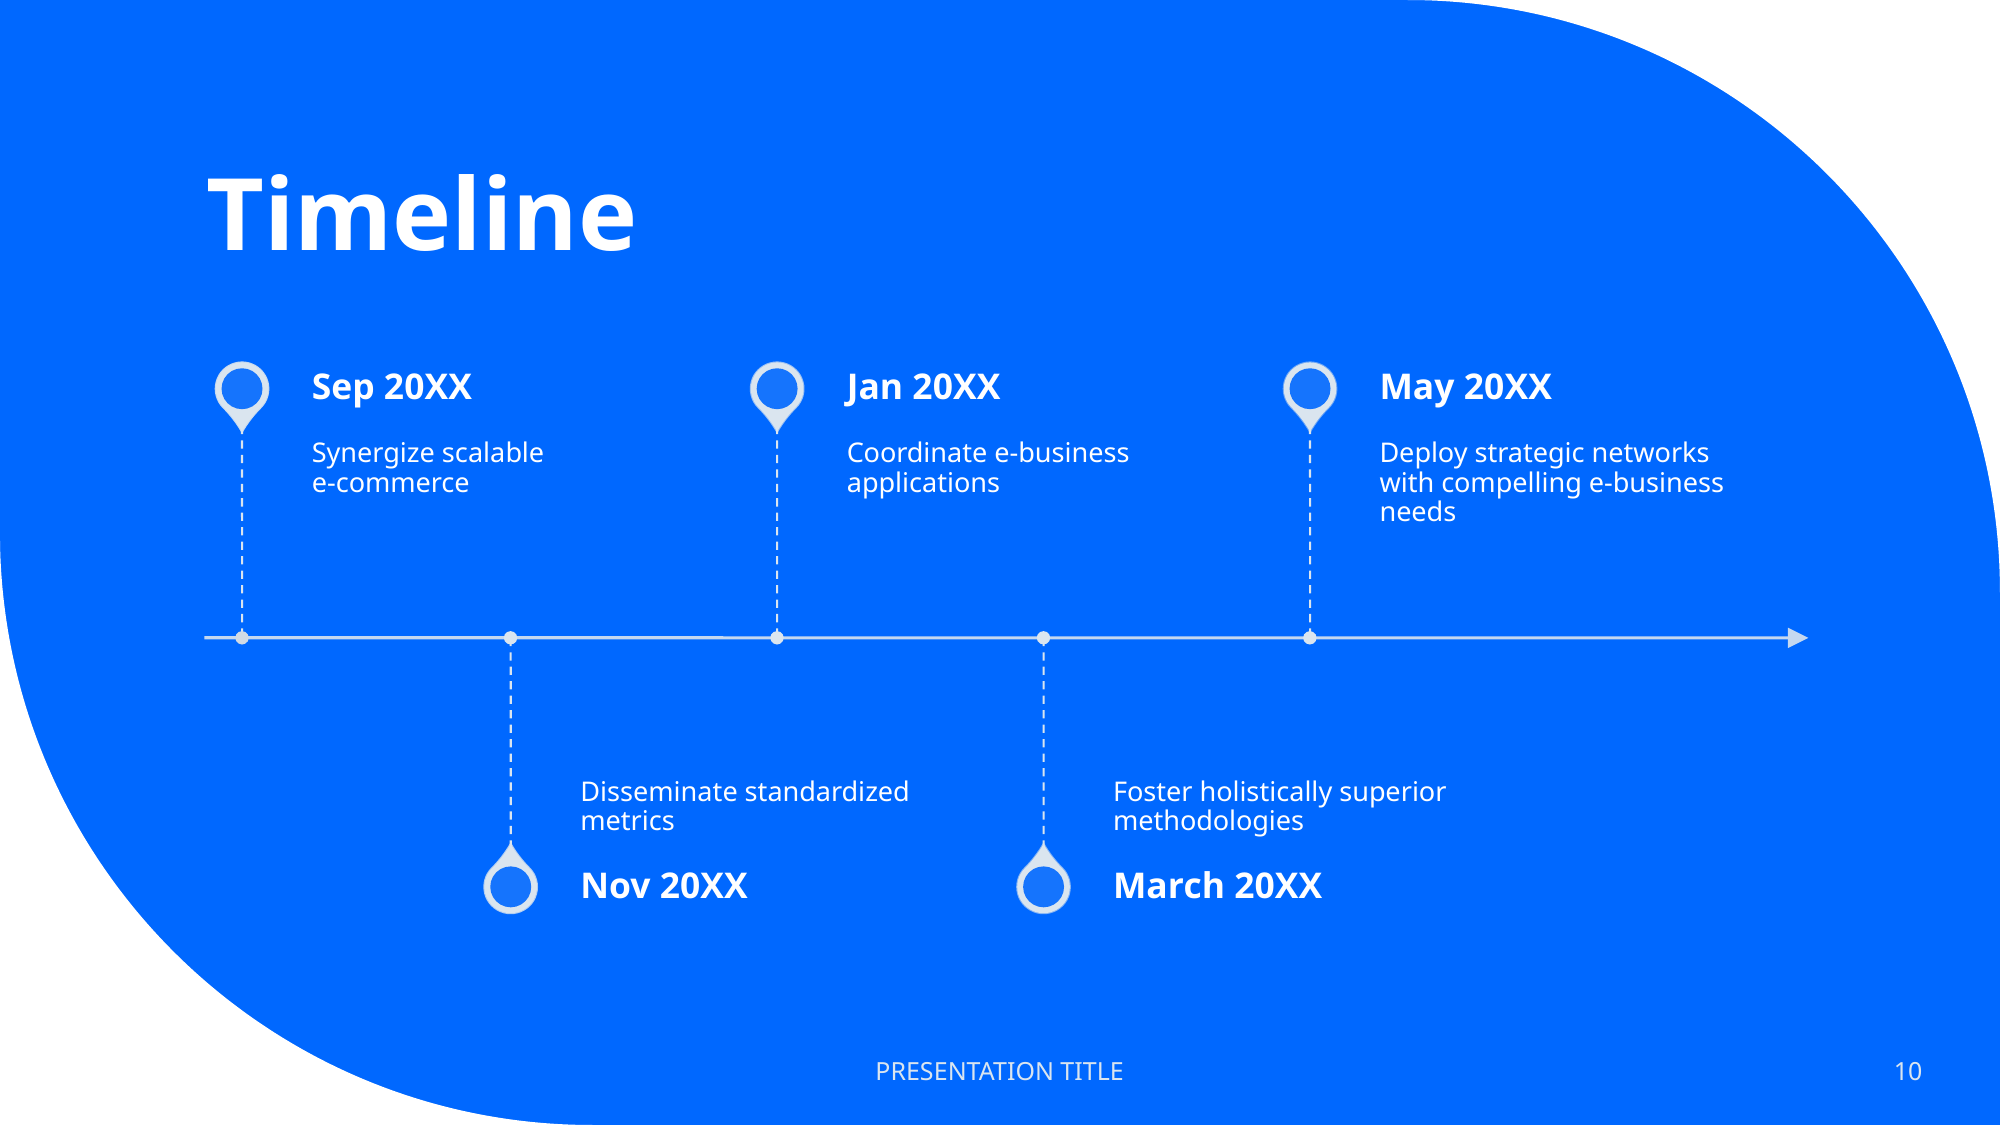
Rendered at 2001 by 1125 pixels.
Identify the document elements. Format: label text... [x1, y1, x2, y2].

slide_number 10 [1665, 1042, 1938, 1103]
footer PRESENTATION TITLE [662, 1042, 1338, 1103]
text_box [204, 279, 1809, 996]
title Timeline [191, 62, 1796, 280]
